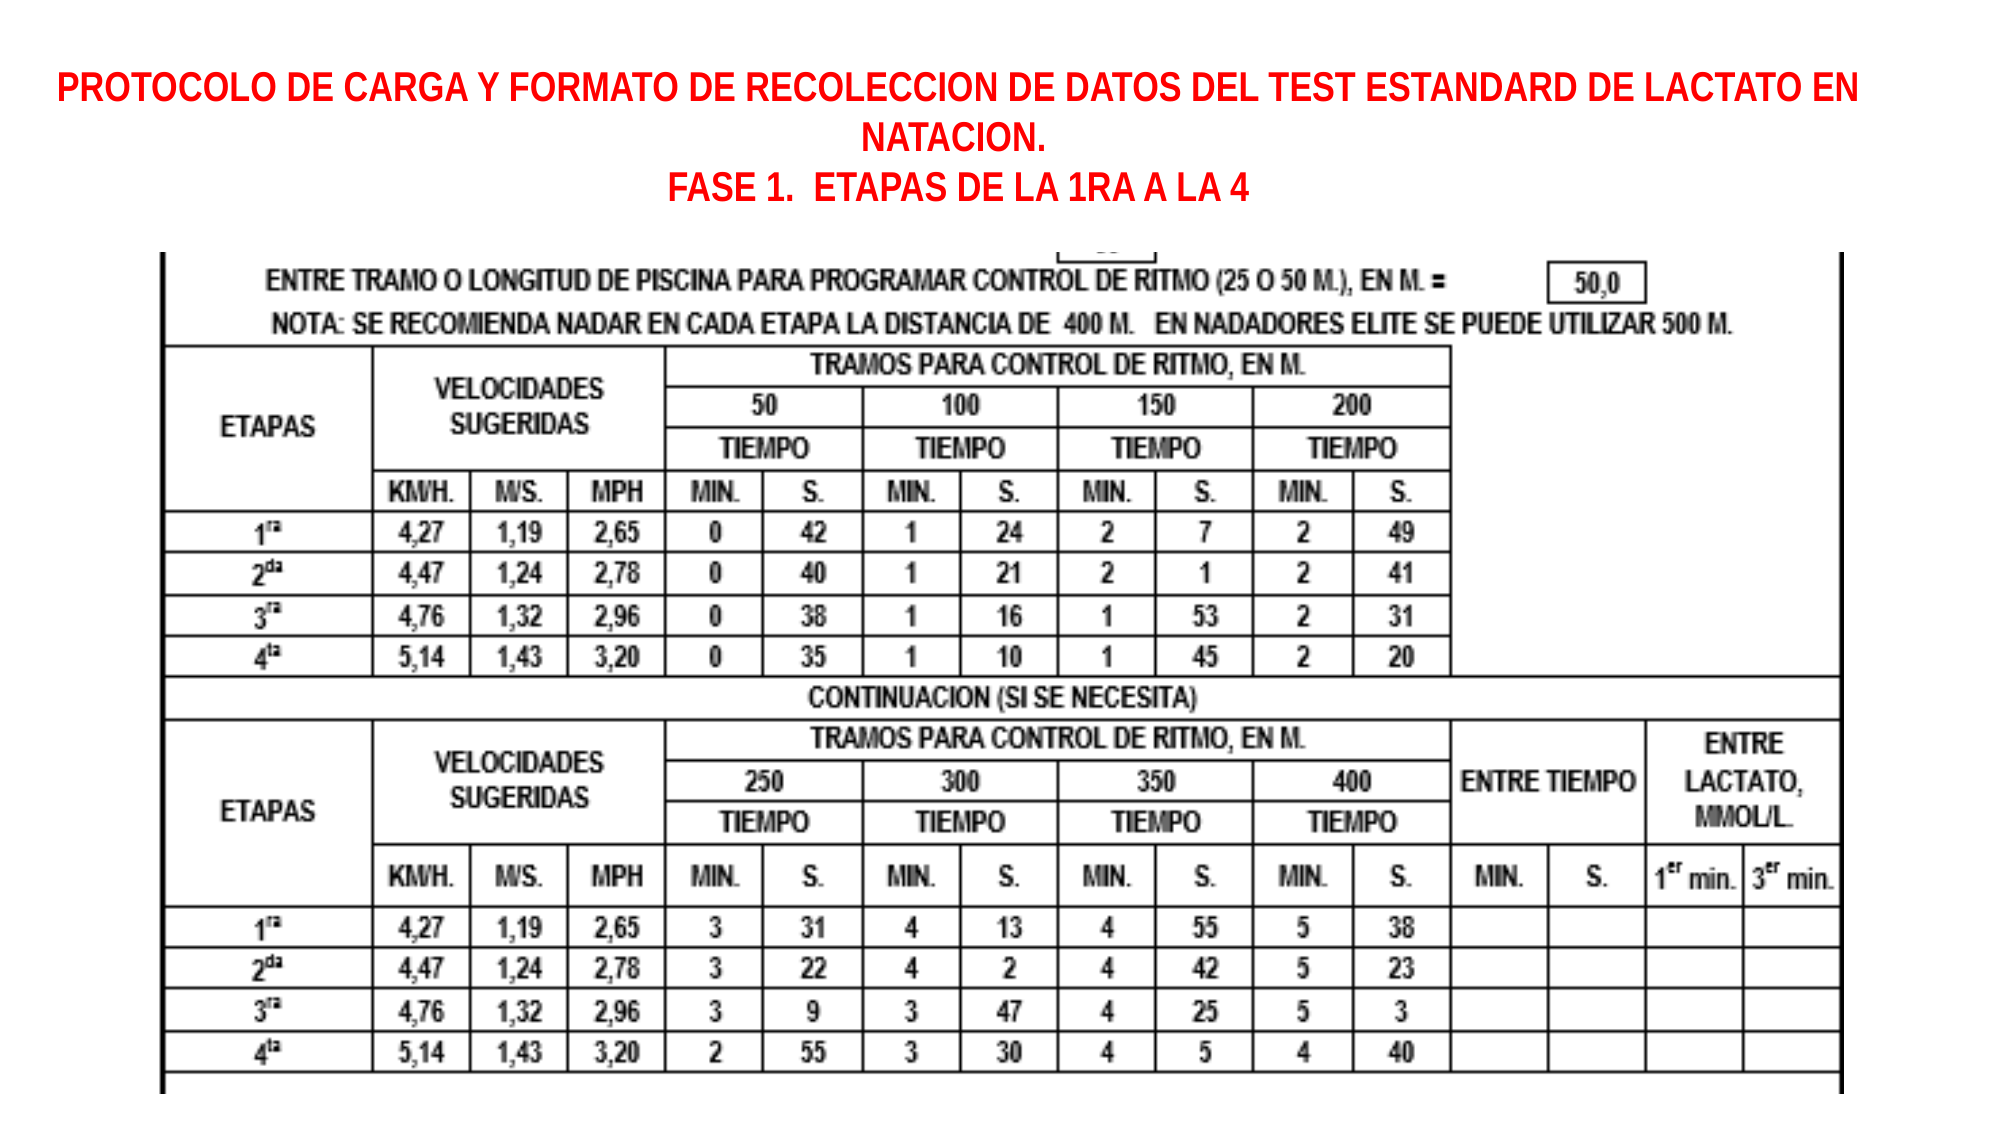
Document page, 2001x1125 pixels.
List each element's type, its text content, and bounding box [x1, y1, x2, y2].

picture [148, 252, 1844, 1094]
text_box PROTOCOLO DE CARGA Y FORMATO DE RECOLECCION DE DATOS DEL TEST ESTANDARD DE LACTATO EN NATACION. FASE 1. ETAPAS DE LA 1RA A LA 4 [32, 52, 1885, 218]
